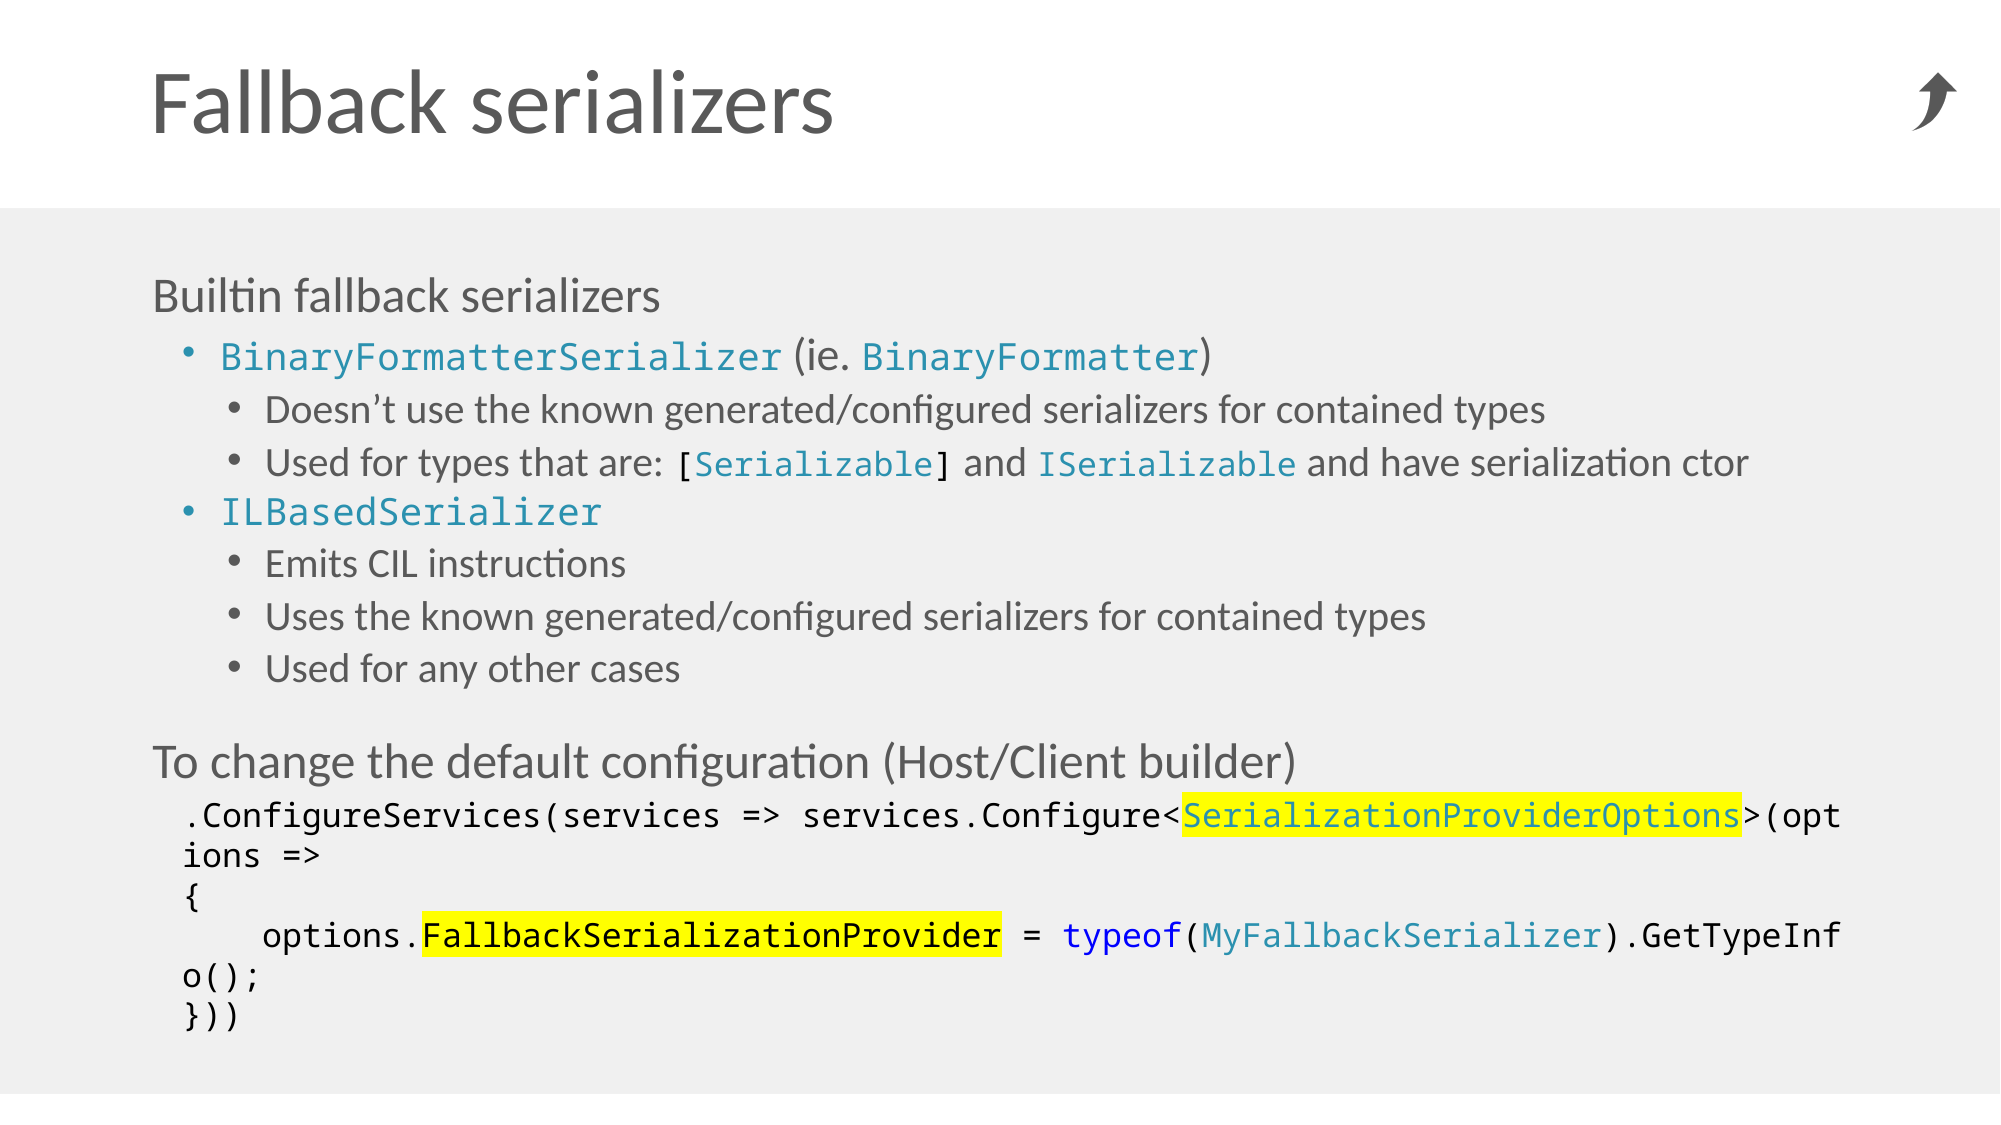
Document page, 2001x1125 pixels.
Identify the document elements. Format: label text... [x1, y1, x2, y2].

picture [1896, 66, 1972, 142]
title Fallback serializers [0, 0, 2000, 209]
list Builtin fallback serializers BinaryFormatterSerializer (ie. BinaryFormatter) Doesn’t use the known generated/configured serializers for contained types Used for types that are: [Serializable] and ISerializable and have serialization ctor ILBasedSerializer Emits CIL instructions Uses the known generated/configured serializers for contained types Used for any other cases To change the default configuration (Host/Client builder) .ConfigureServices(services => services.Configure<SerializationProviderOptions>(options => { options.FallbackSerializationProvider = typeof(MyFallbackSerializer).GetTypeInfo(); })) [137, 255, 1863, 1047]
